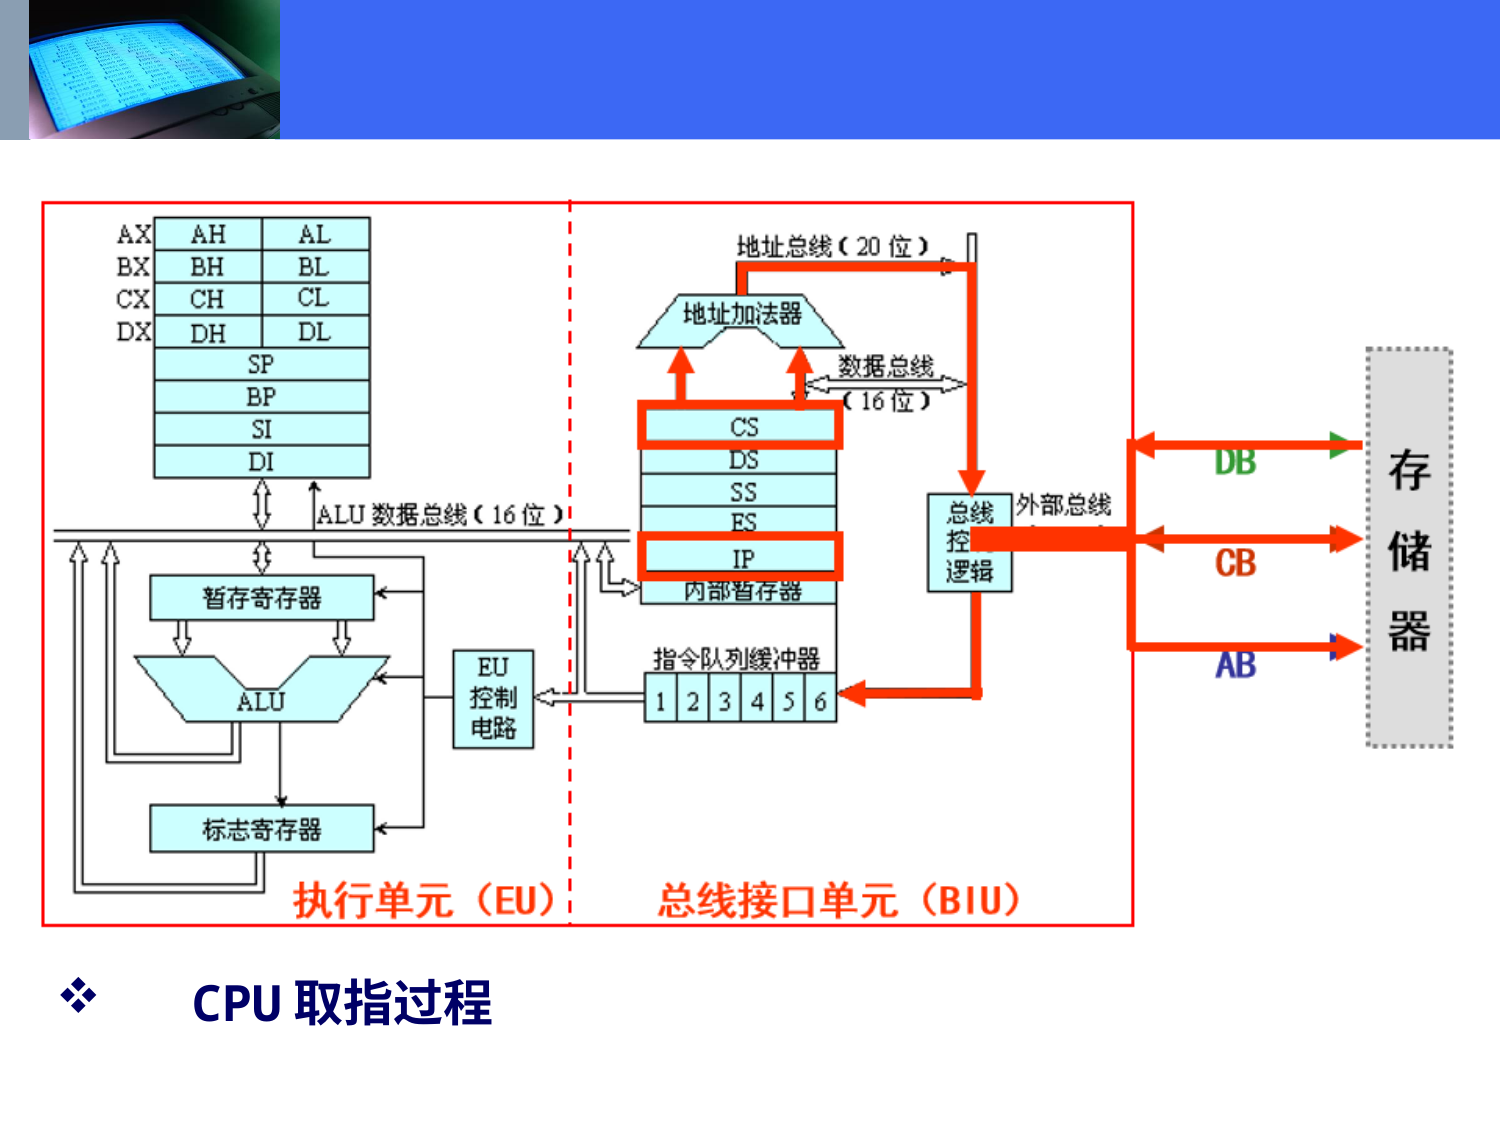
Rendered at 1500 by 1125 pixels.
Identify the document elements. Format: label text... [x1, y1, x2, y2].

text_box CPU取指过程 [41, 964, 601, 1040]
picture [29, 0, 280, 139]
picture [37, 192, 1463, 933]
